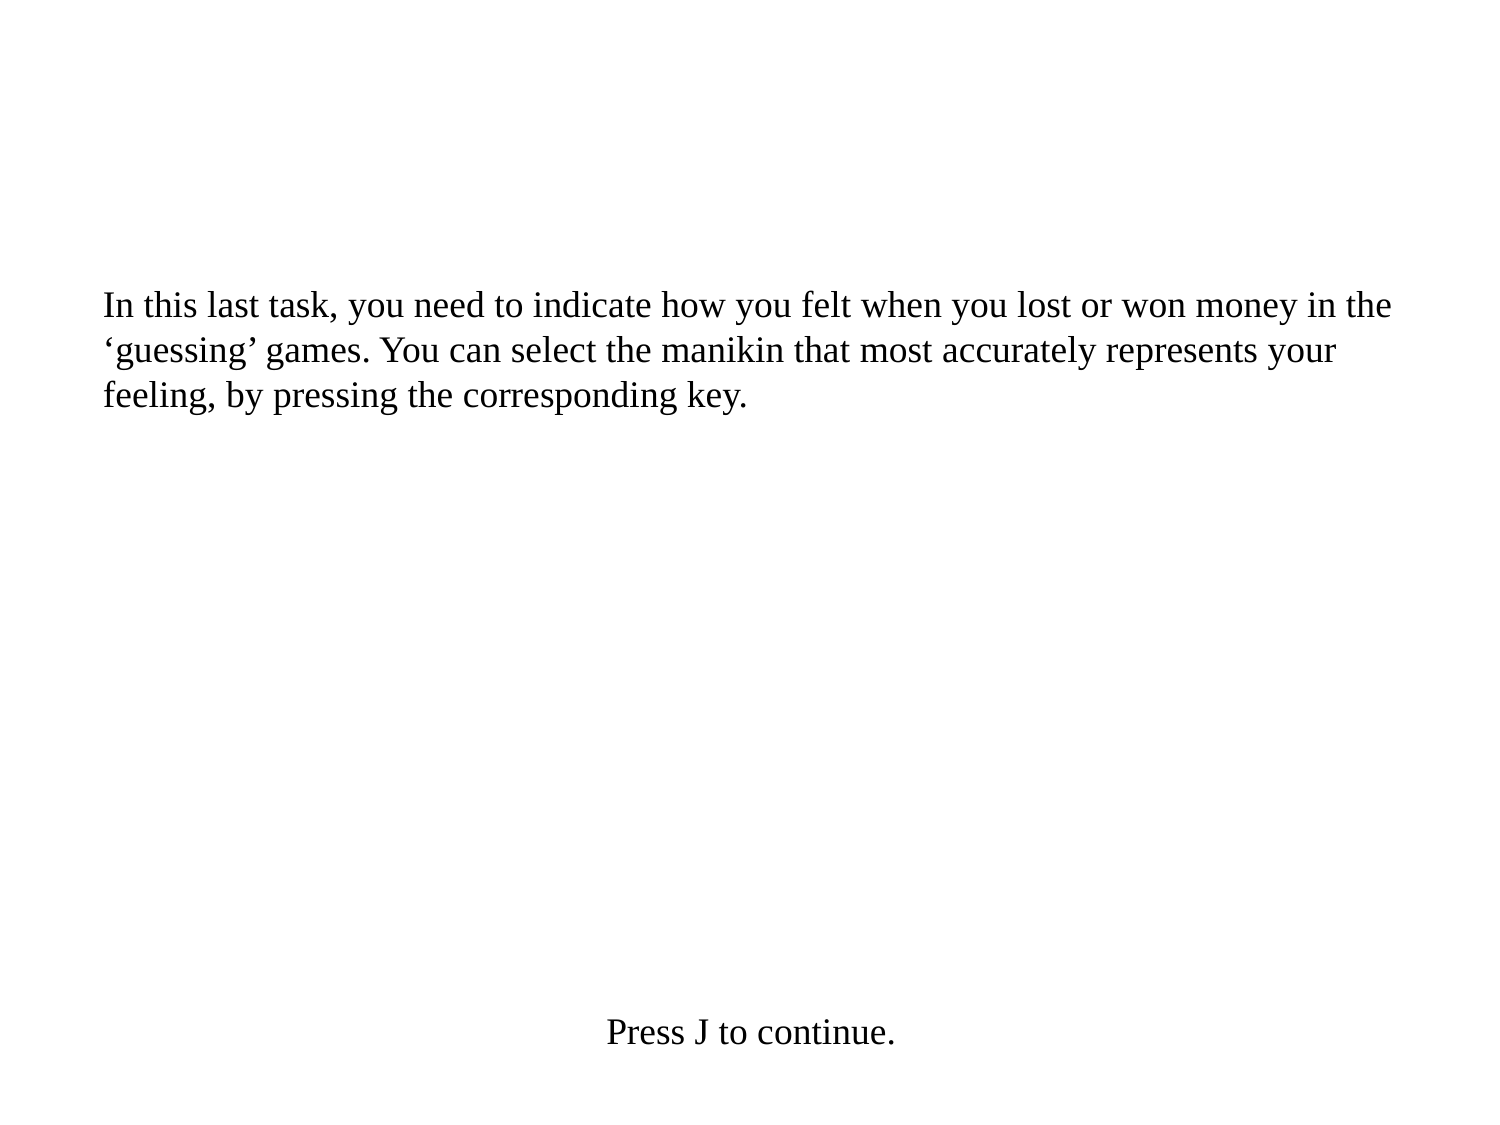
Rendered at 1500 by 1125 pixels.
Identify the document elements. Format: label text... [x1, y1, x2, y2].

text_box In this last task, you need to indicate how you felt when you lost or won money in the ‘guessing’ games. You can select the manikin that most accurately represents your feeling, by pressing the corresponding key. [88, 272, 1415, 422]
text_box Press J to continue. [88, 999, 1415, 1060]
